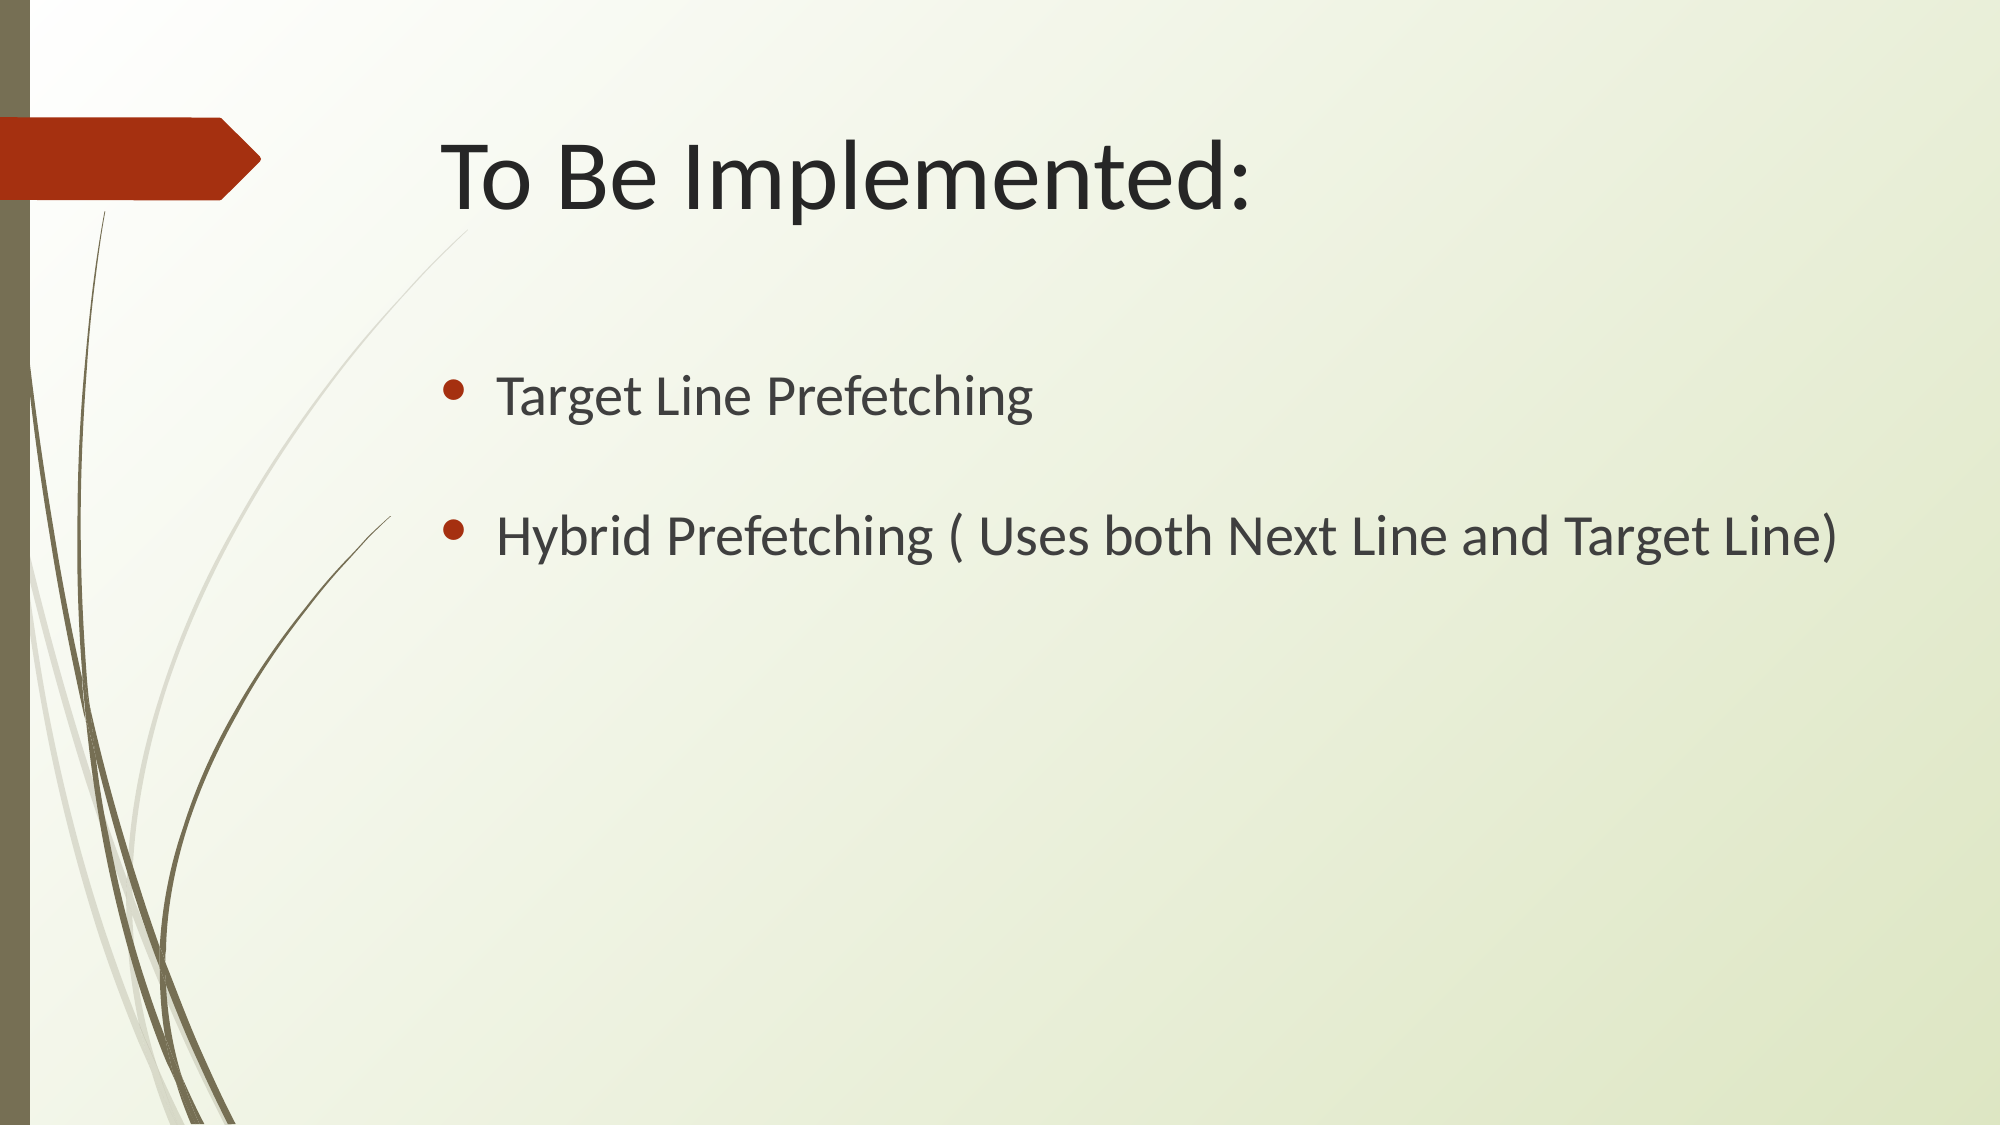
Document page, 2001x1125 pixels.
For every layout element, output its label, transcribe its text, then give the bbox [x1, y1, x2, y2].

title To Be Implemented: [425, 102, 1888, 313]
list Target Line Prefetching Hybrid Prefetching ( Uses both Next Line and Target Line) [424, 350, 1888, 970]
